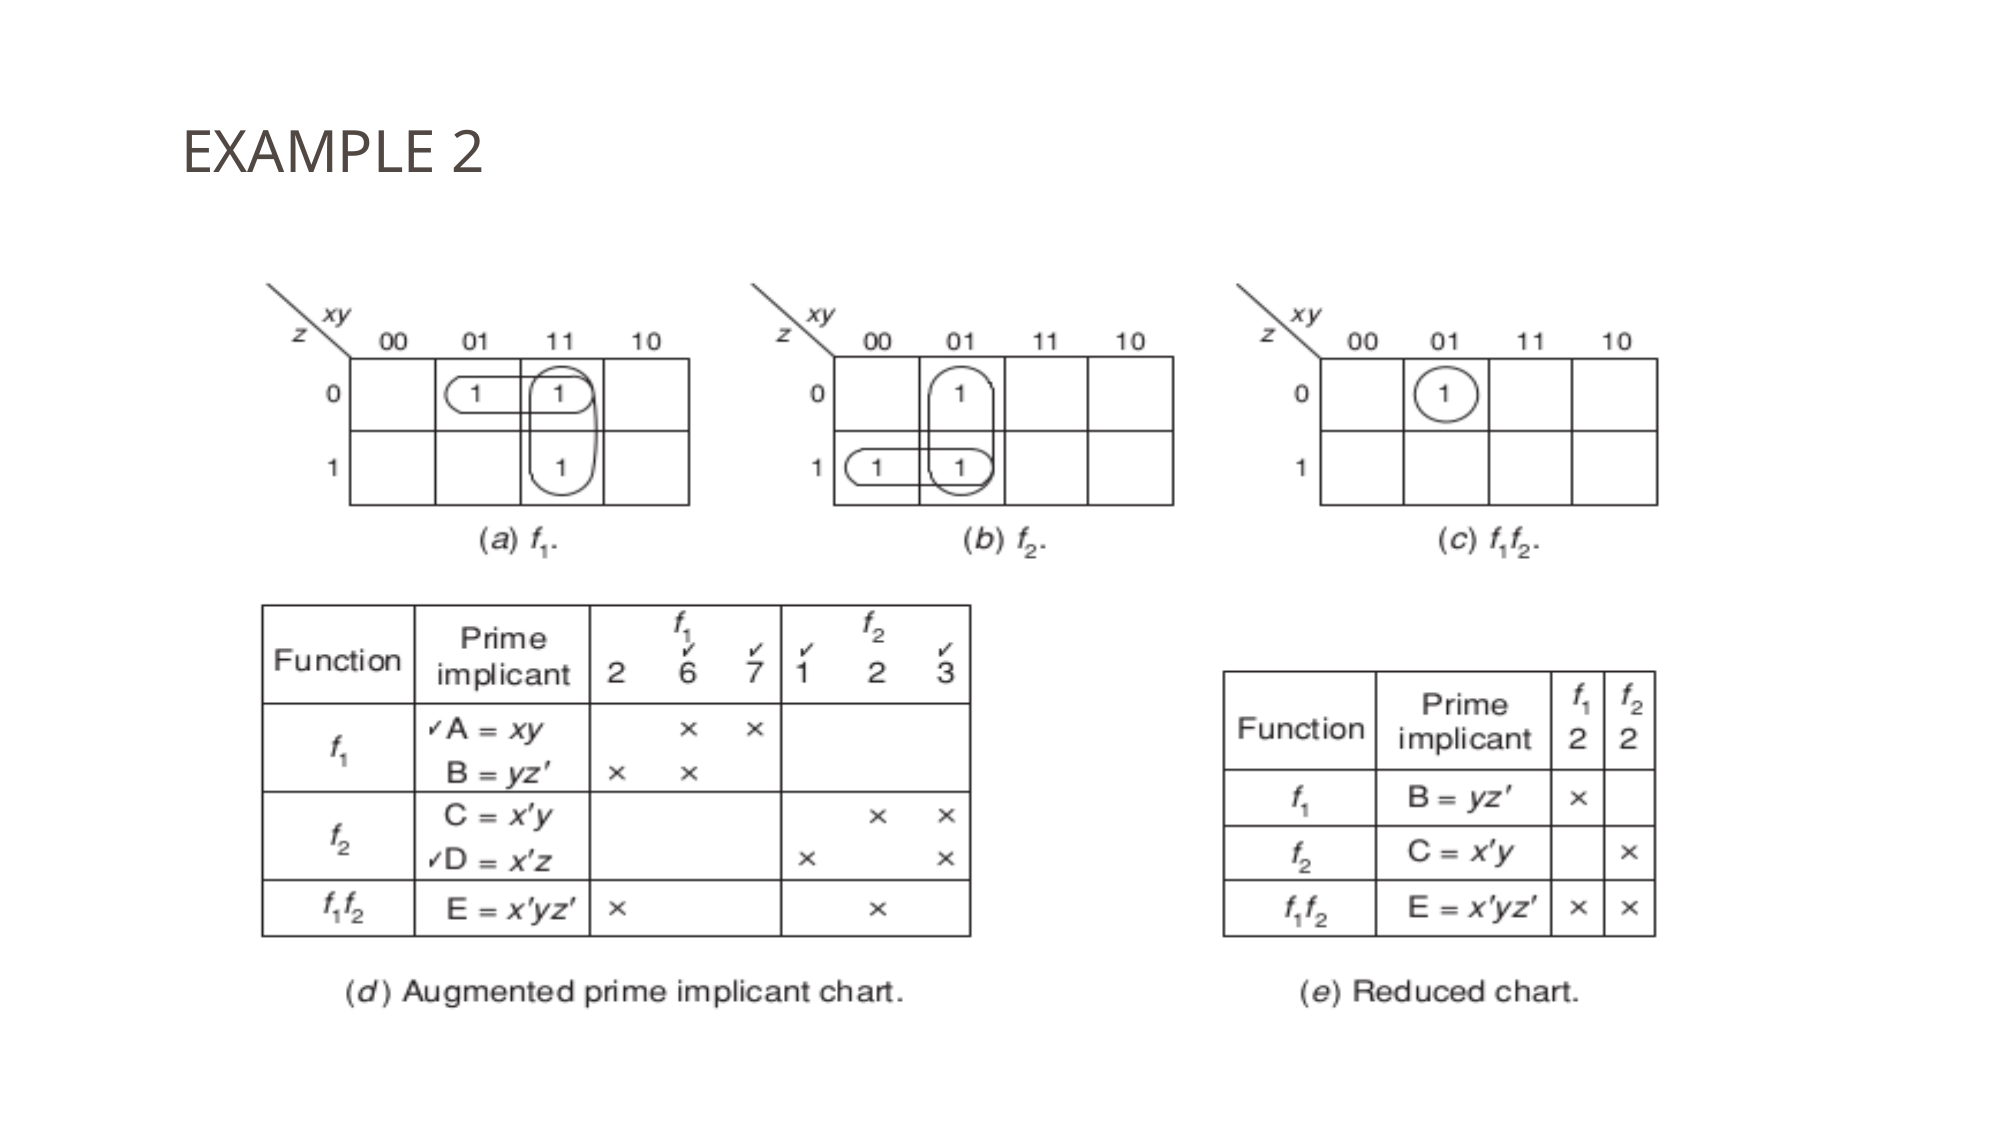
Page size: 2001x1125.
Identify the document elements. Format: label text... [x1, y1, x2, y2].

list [209, 240, 1749, 1054]
title EXAMPLE 2 [181, 12, 1819, 193]
